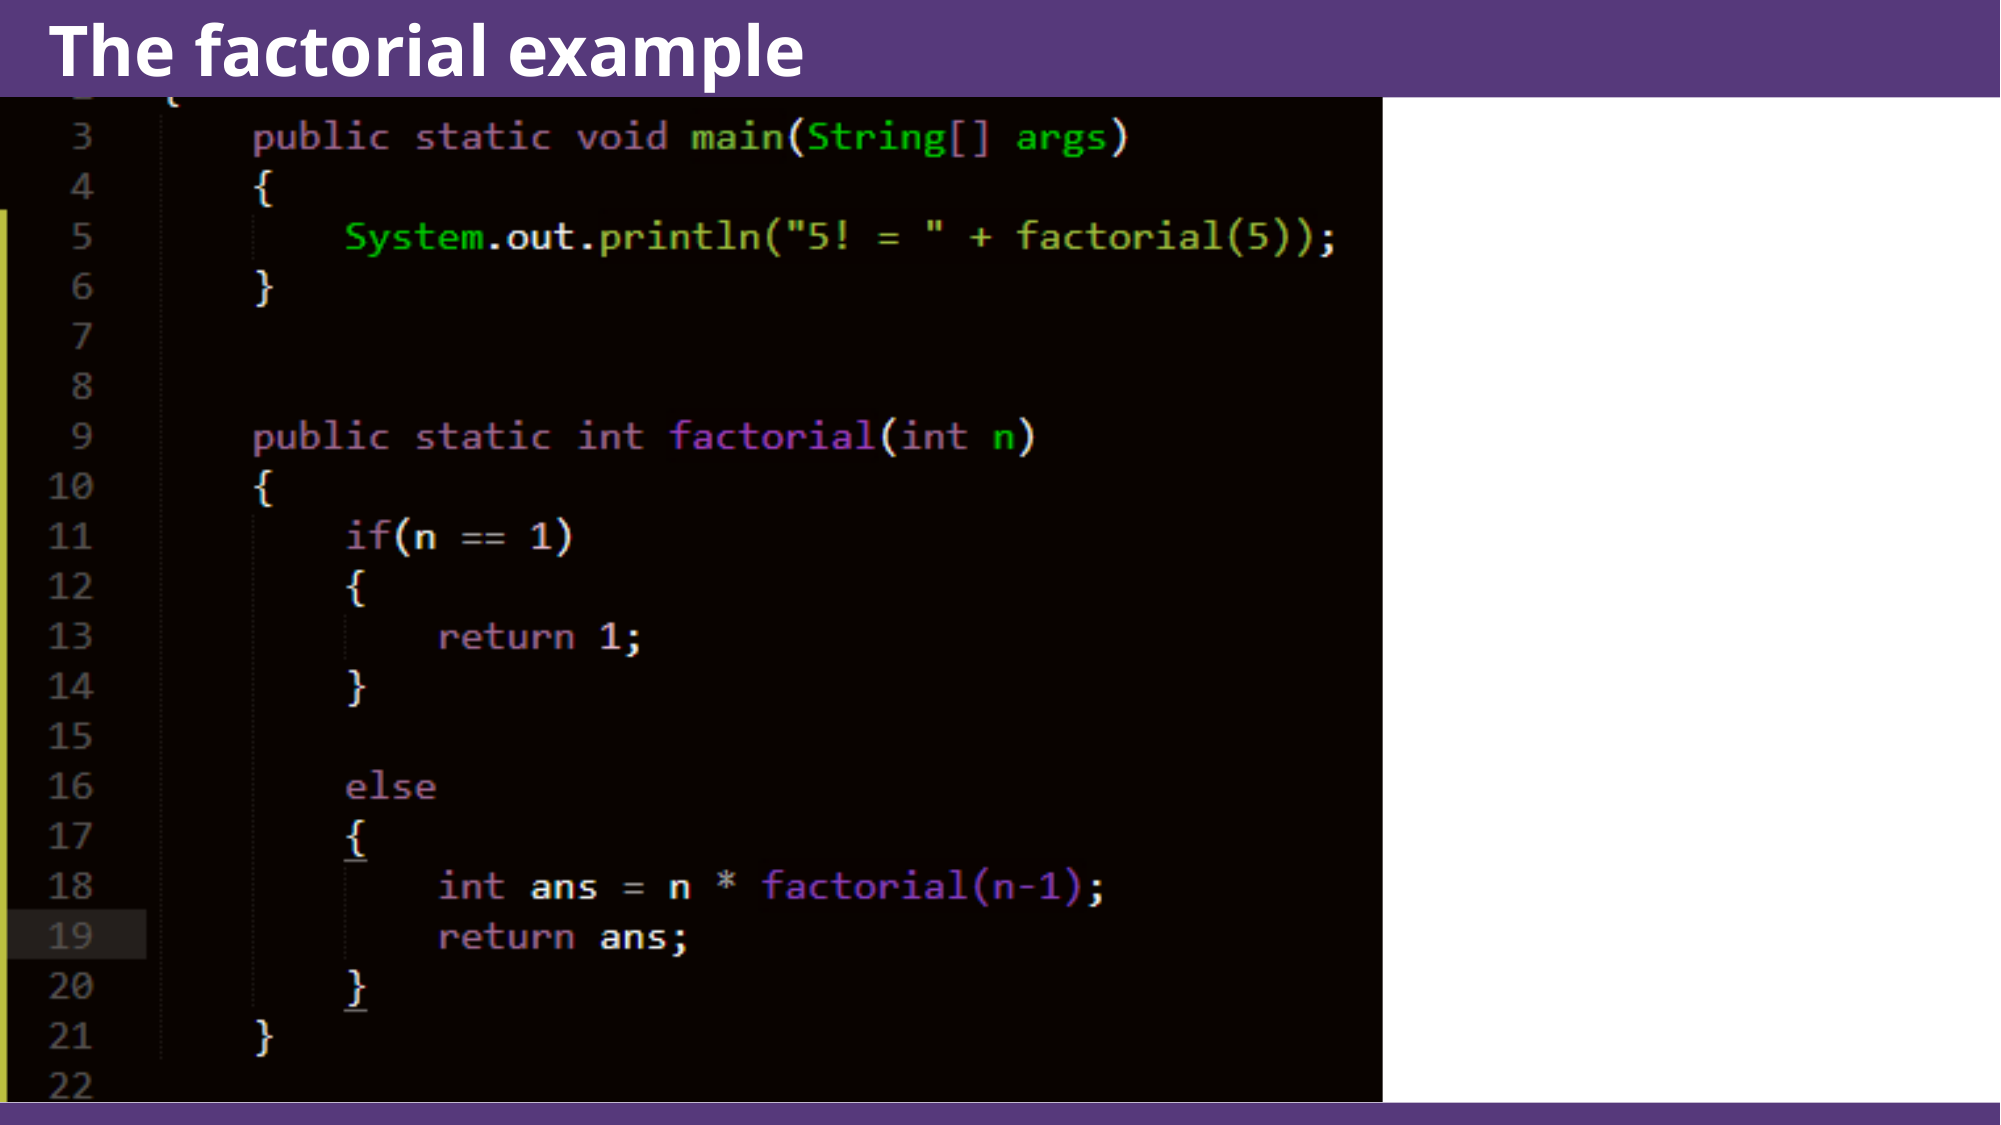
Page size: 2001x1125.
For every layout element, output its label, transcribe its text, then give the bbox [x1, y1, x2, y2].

title The factorial example [33, 0, 2000, 98]
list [0, 97, 1383, 1102]
